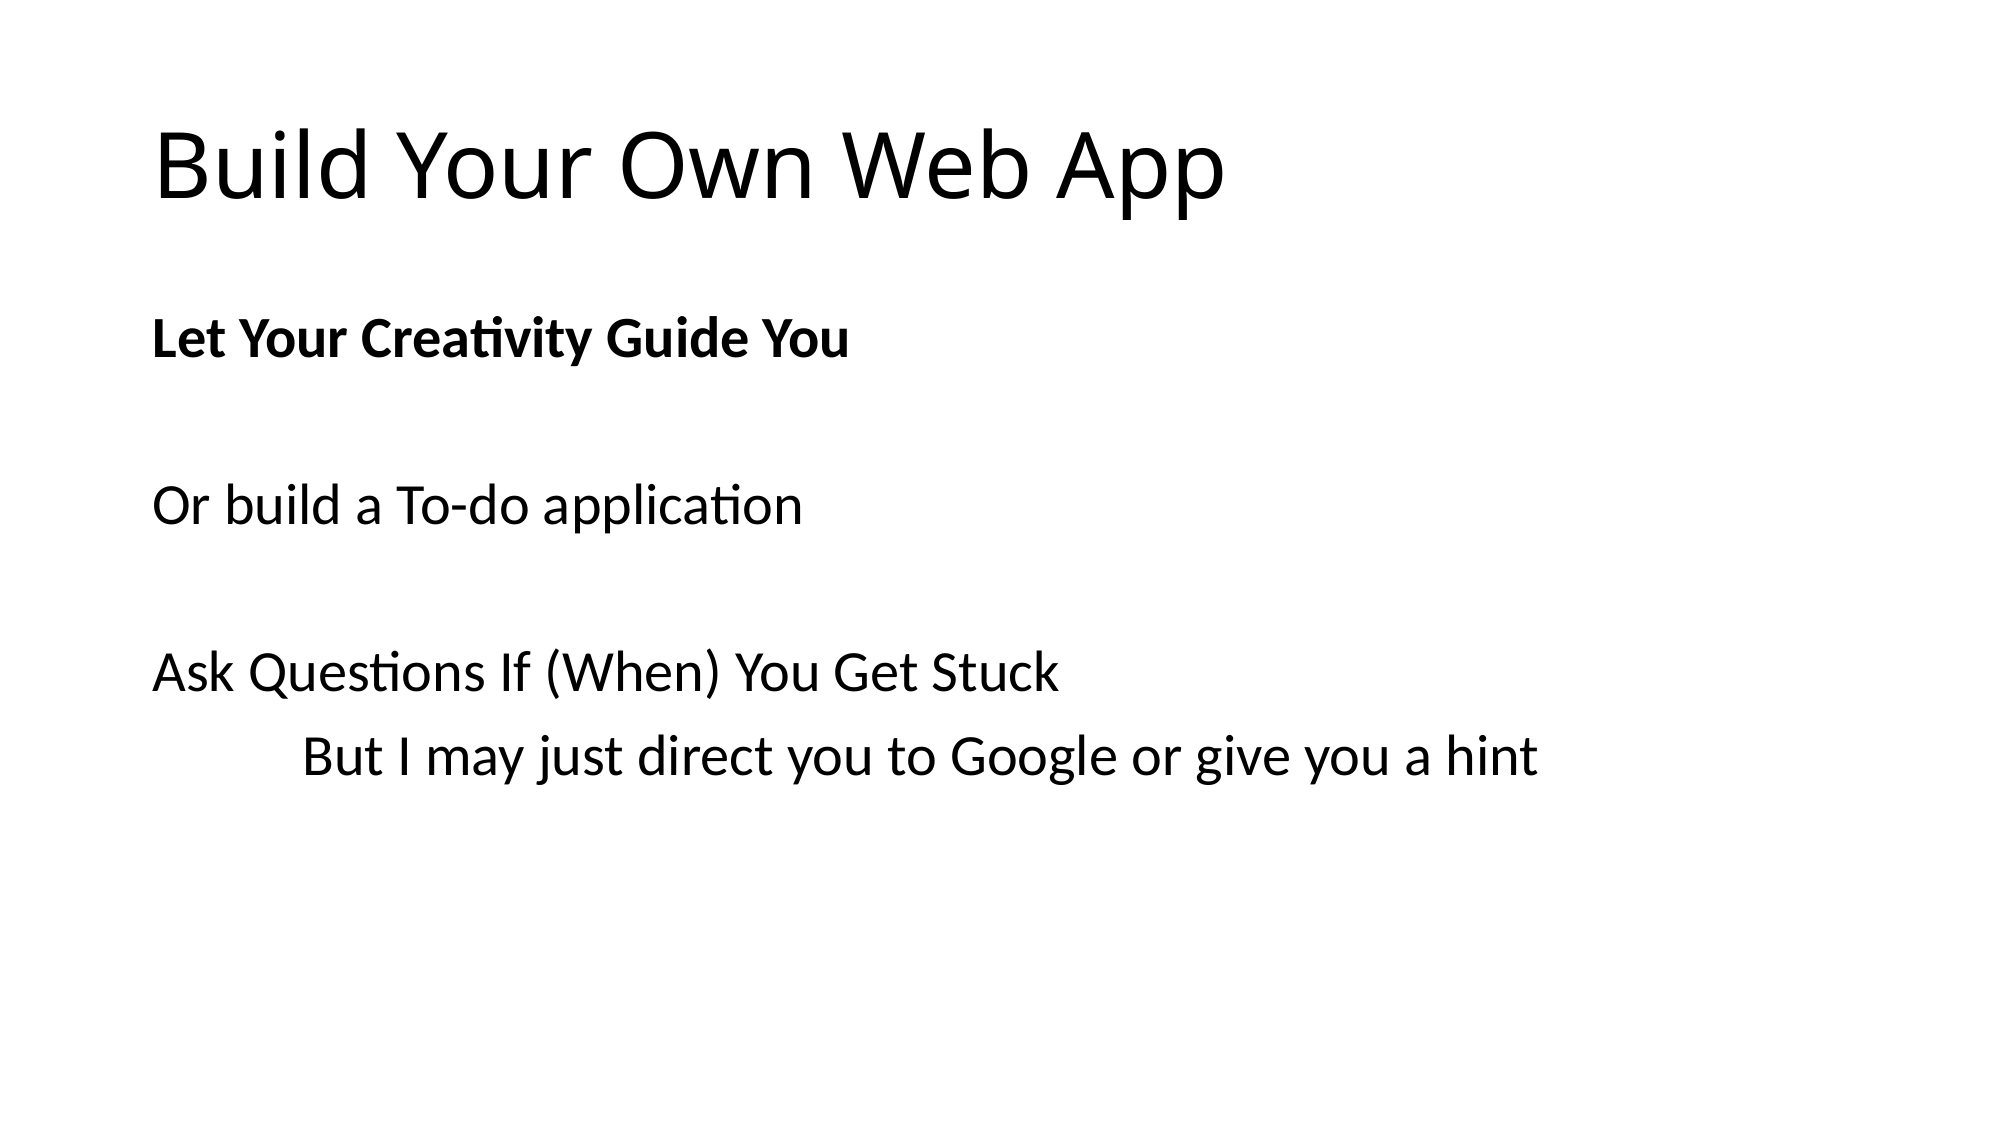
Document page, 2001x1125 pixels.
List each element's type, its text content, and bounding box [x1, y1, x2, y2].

list Let Your Creativity Guide You Or build a To-do application Ask Questions If (When) You Get Stuck But I may just direct you to Google or give you a hint [137, 299, 1863, 1014]
title Build Your Own Web App [137, 59, 1863, 278]
